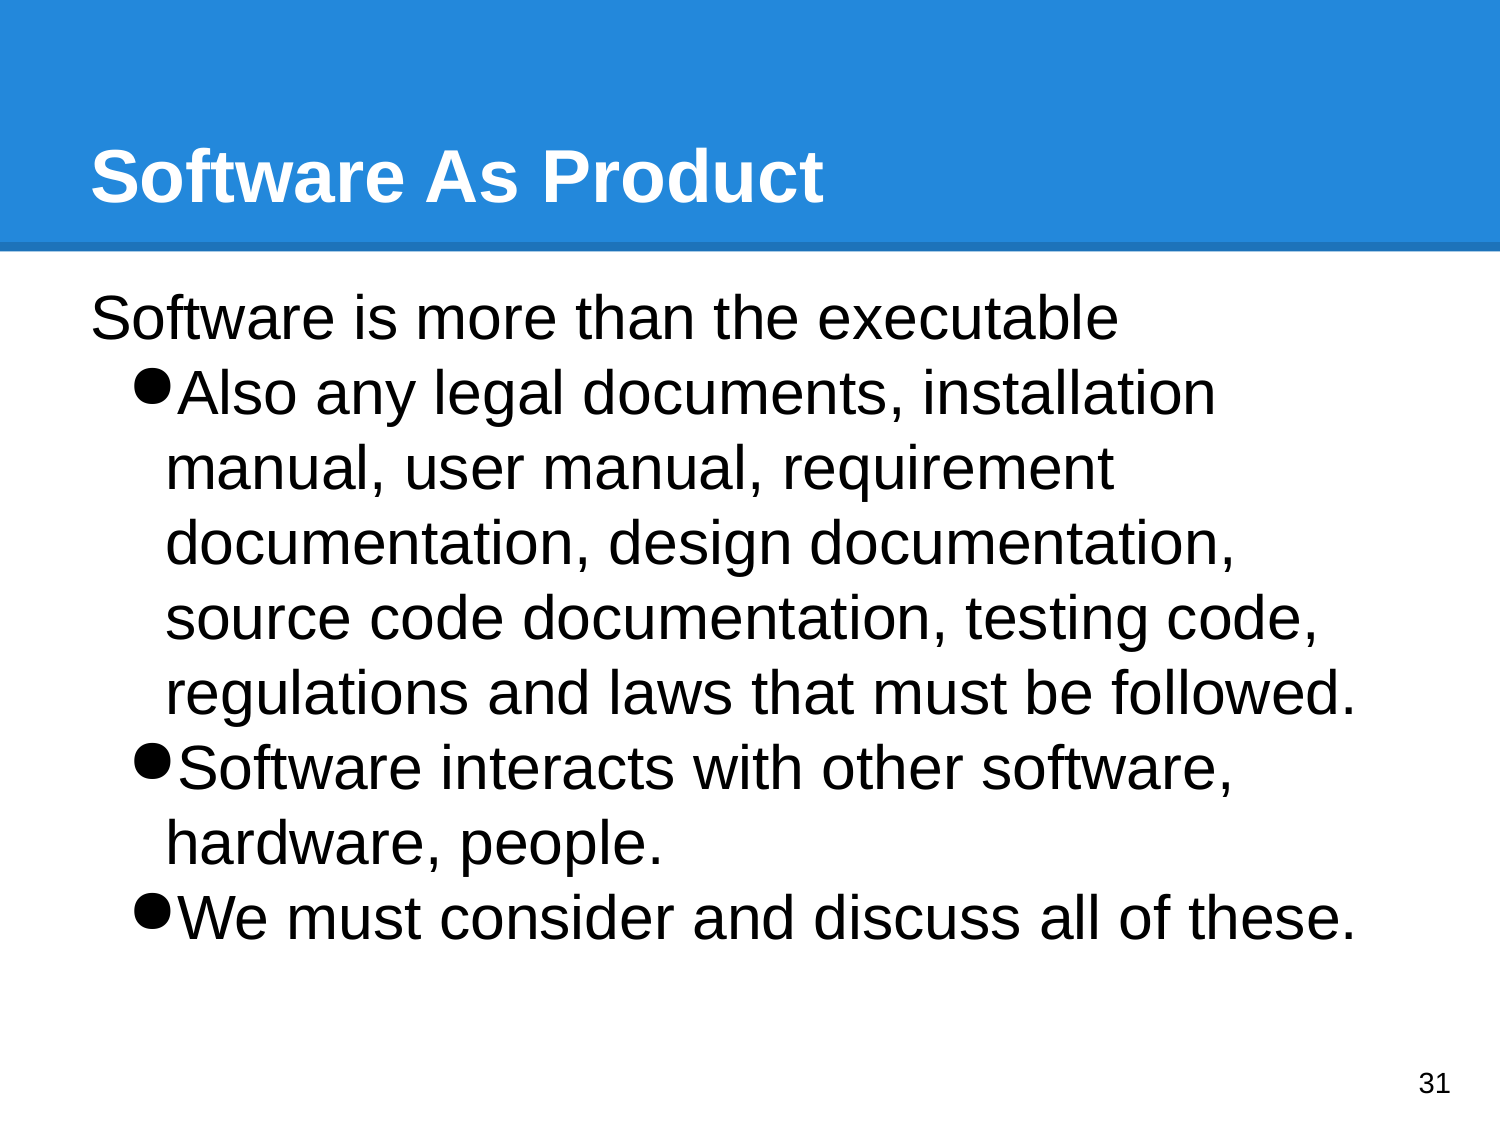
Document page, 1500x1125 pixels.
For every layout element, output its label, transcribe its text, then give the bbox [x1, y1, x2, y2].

title Software As Product [75, 45, 1425, 233]
slide_number ‹#› [1403, 1038, 1494, 1125]
list Software is more than the executable Also any legal documents, installation manual, user manual, requirement documentation, design documentation, source code documentation, testing code, regulations and laws that must be followed. Software interacts with other software, hardware, people. We must consider and discuss all of these. [75, 262, 1425, 1078]
